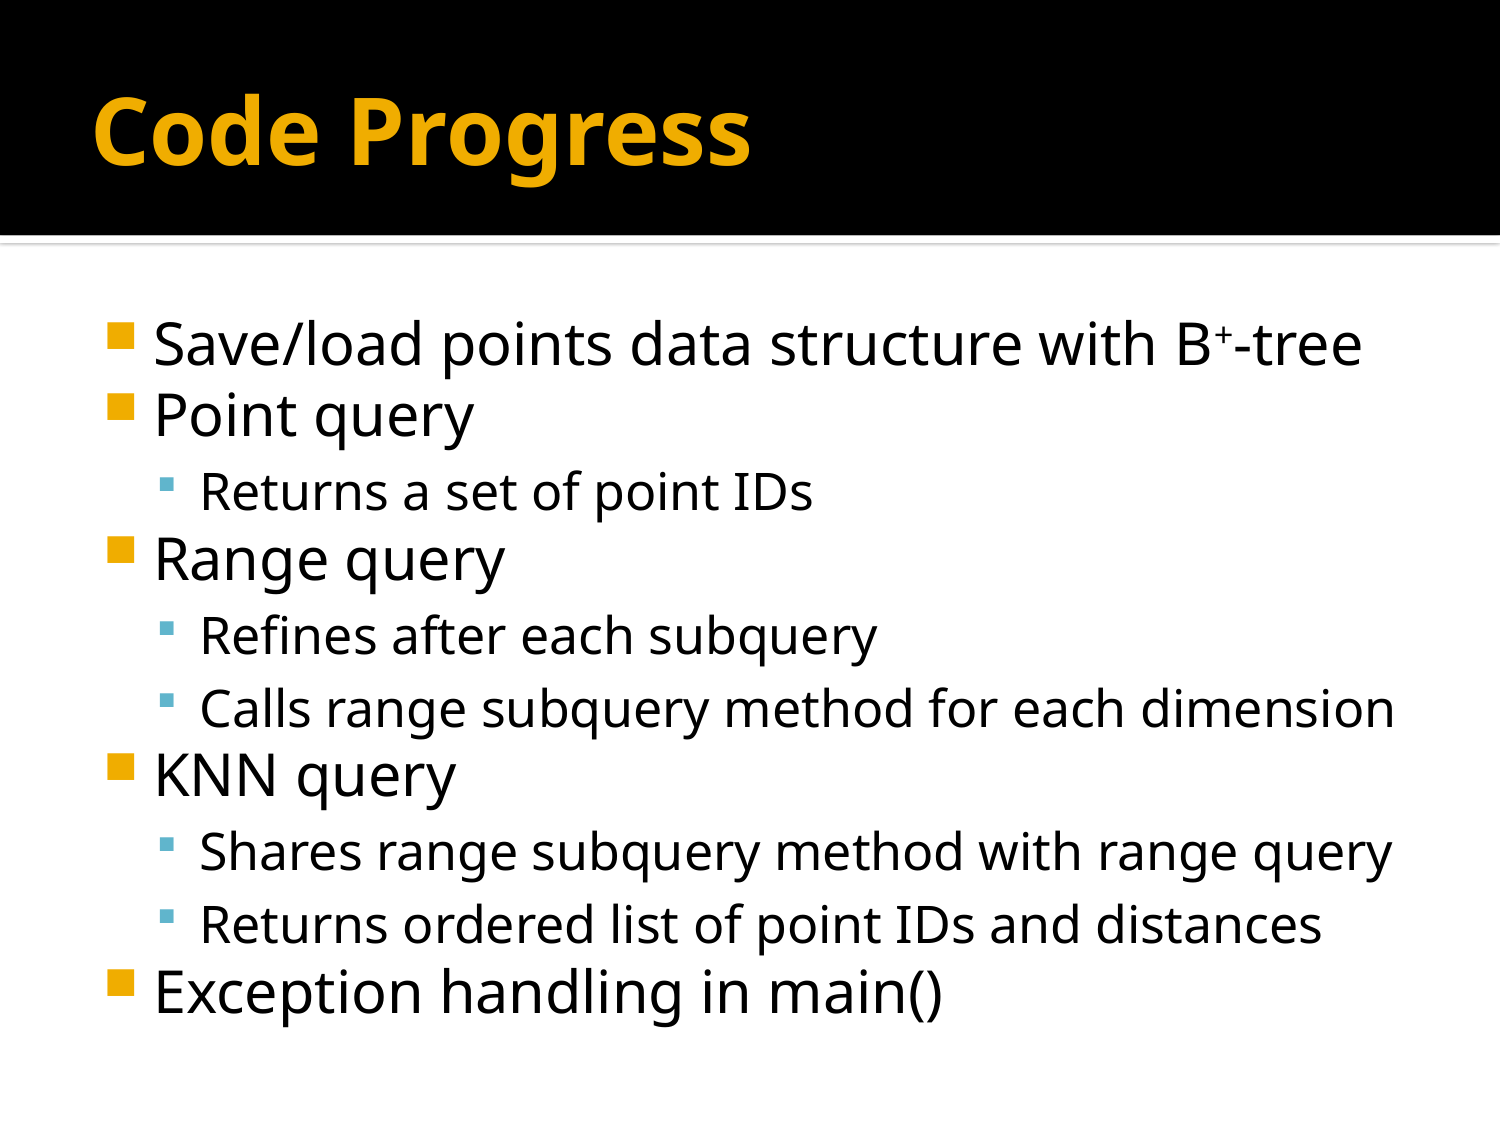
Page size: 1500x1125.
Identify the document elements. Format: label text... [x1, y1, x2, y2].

list Save/load points data structure with B+-tree Point query Returns a set of point IDs Range query Refines after each subquery Calls range subquery method for each dimension KNN query Shares range subquery method with range query Returns ordered list of point IDs and distances Exception handling in main() [75, 291, 1425, 1050]
title Code Progress [75, 25, 1425, 231]
